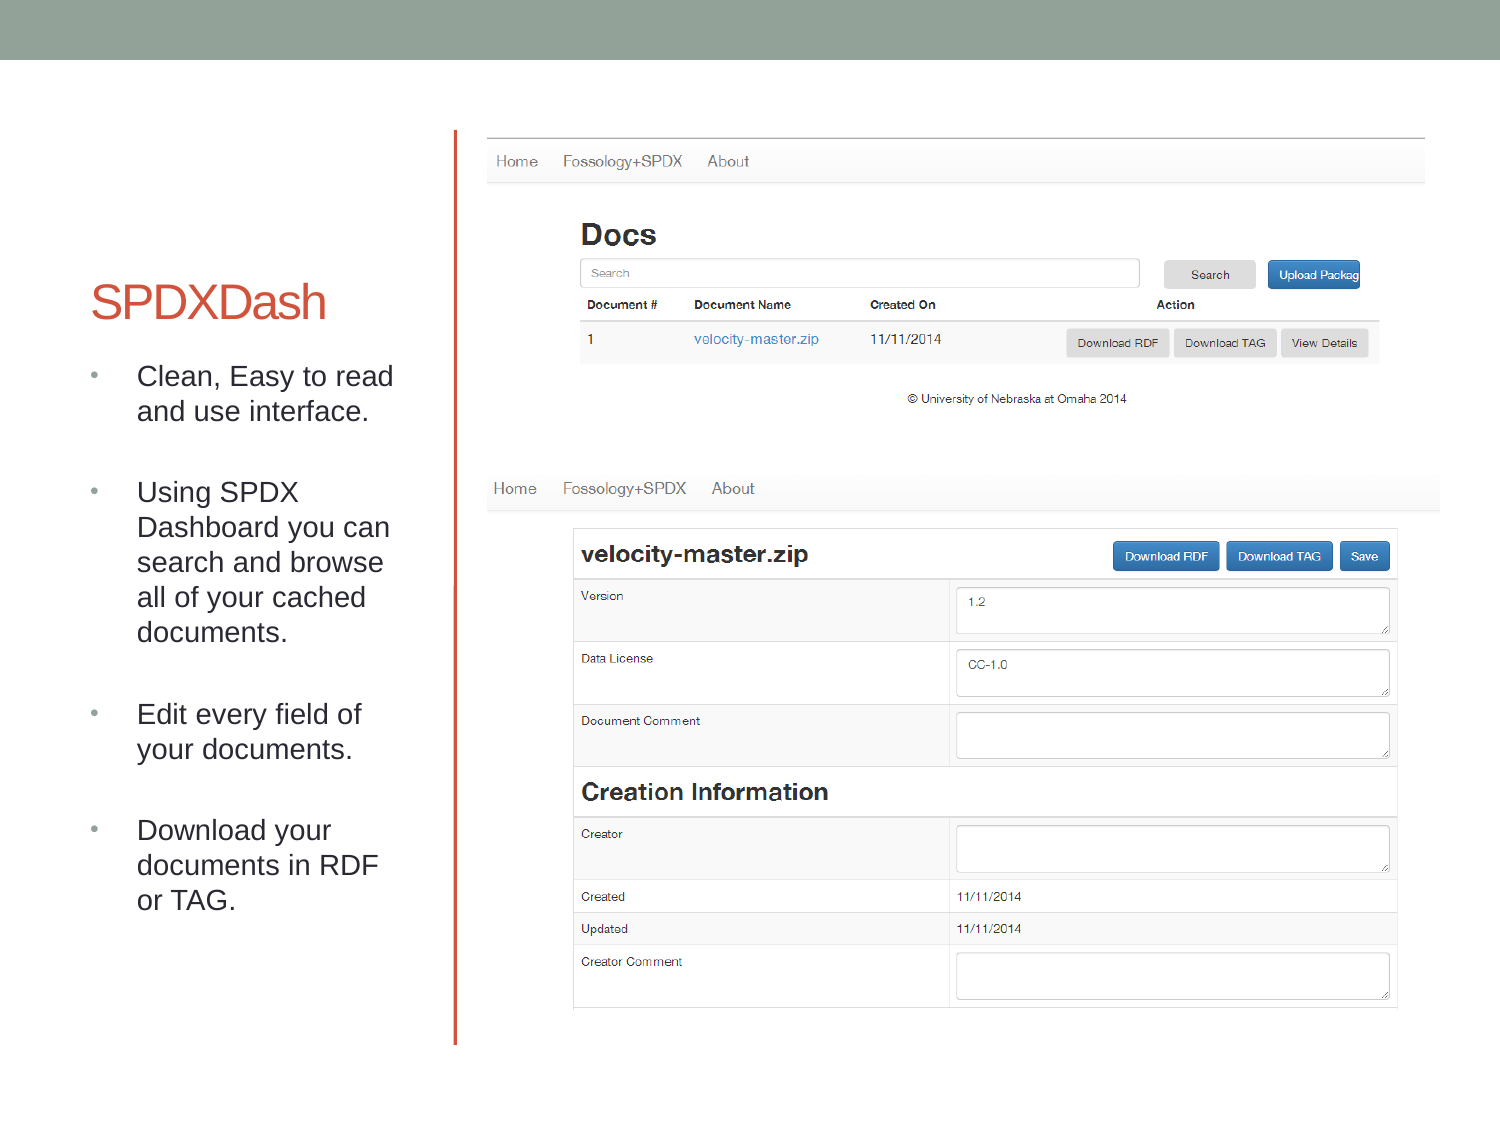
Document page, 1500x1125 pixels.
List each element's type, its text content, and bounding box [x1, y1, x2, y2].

title SPDXDash [75, 129, 426, 337]
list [487, 137, 1426, 462]
list Clean, Easy to read and use interface. Using SPDX Dashboard you can search and browse all of your cached documents. Edit every field of your documents. Download your documents in RDF or TAG. [75, 349, 426, 1046]
picture [487, 474, 1441, 1010]
